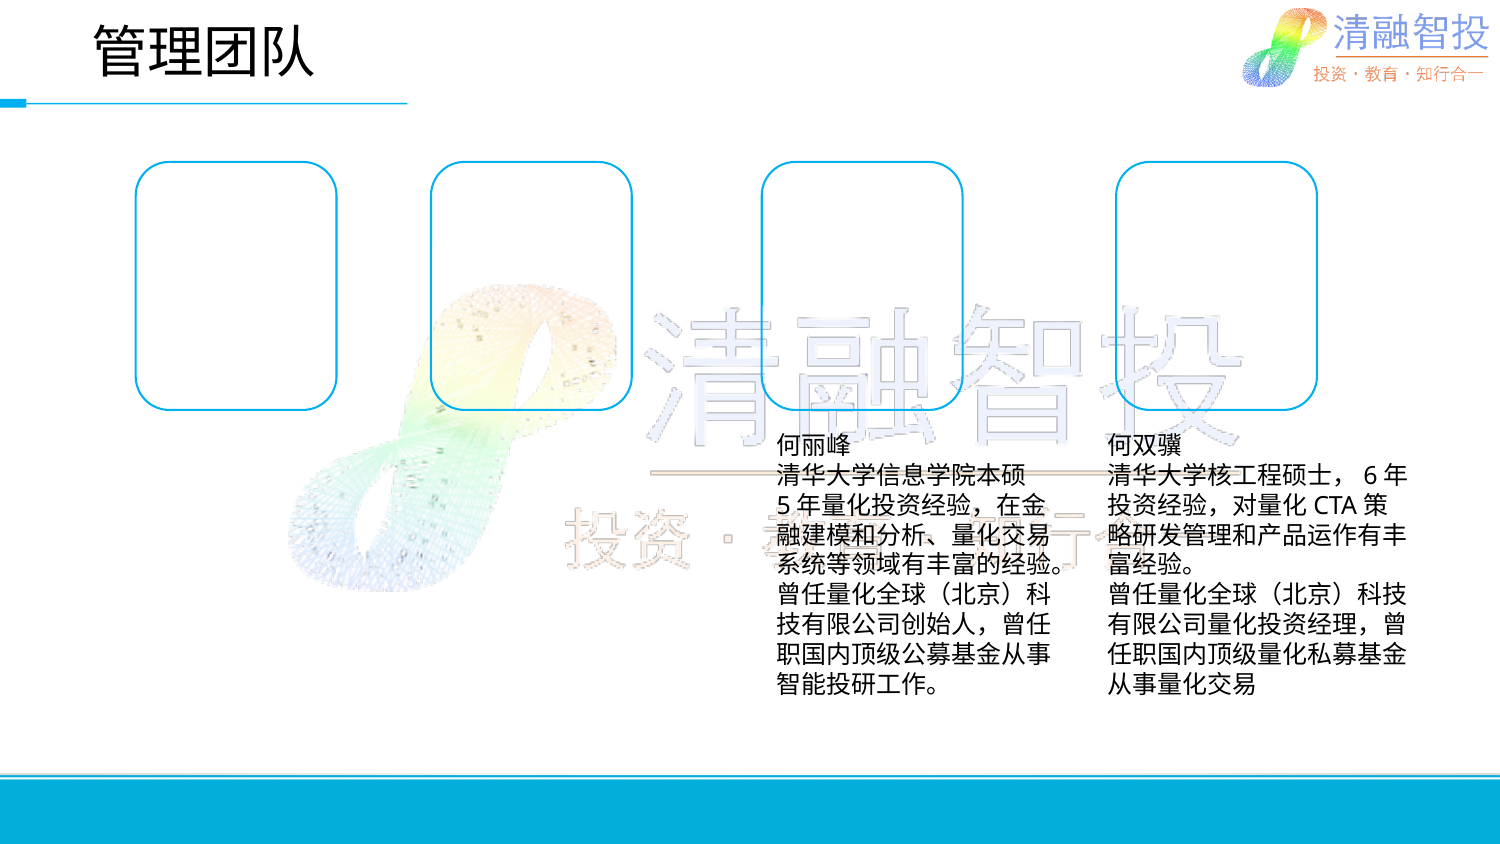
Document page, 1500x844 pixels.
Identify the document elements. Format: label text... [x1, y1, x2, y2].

text_box [1115, 160, 1318, 411]
text_box 何丽峰 清华大学信息学院本硕 5年量化投资经验，在金融建模和分析、量化交易系统等领域有丰富的经验。 曾任量化全球（北京）科技有限公司创始人，曾任职国内顶级公募基金从事智能投研工作。 [761, 421, 1069, 707]
picture [1237, 0, 1500, 93]
title 管理团队 [79, 6, 1324, 103]
text_box [760, 160, 964, 411]
text_box 何双骥 清华大学核工程硕士，6年投资经验，对量化CTA策略研发管理和产品运作有丰富经验。 曾任量化全球（北京）科技有限公司量化投资经理，曾任职国内顶级量化私募基金从事量化交易 [1092, 421, 1424, 707]
picture [270, 229, 1338, 615]
text_box [134, 160, 338, 411]
text_box [429, 160, 633, 411]
